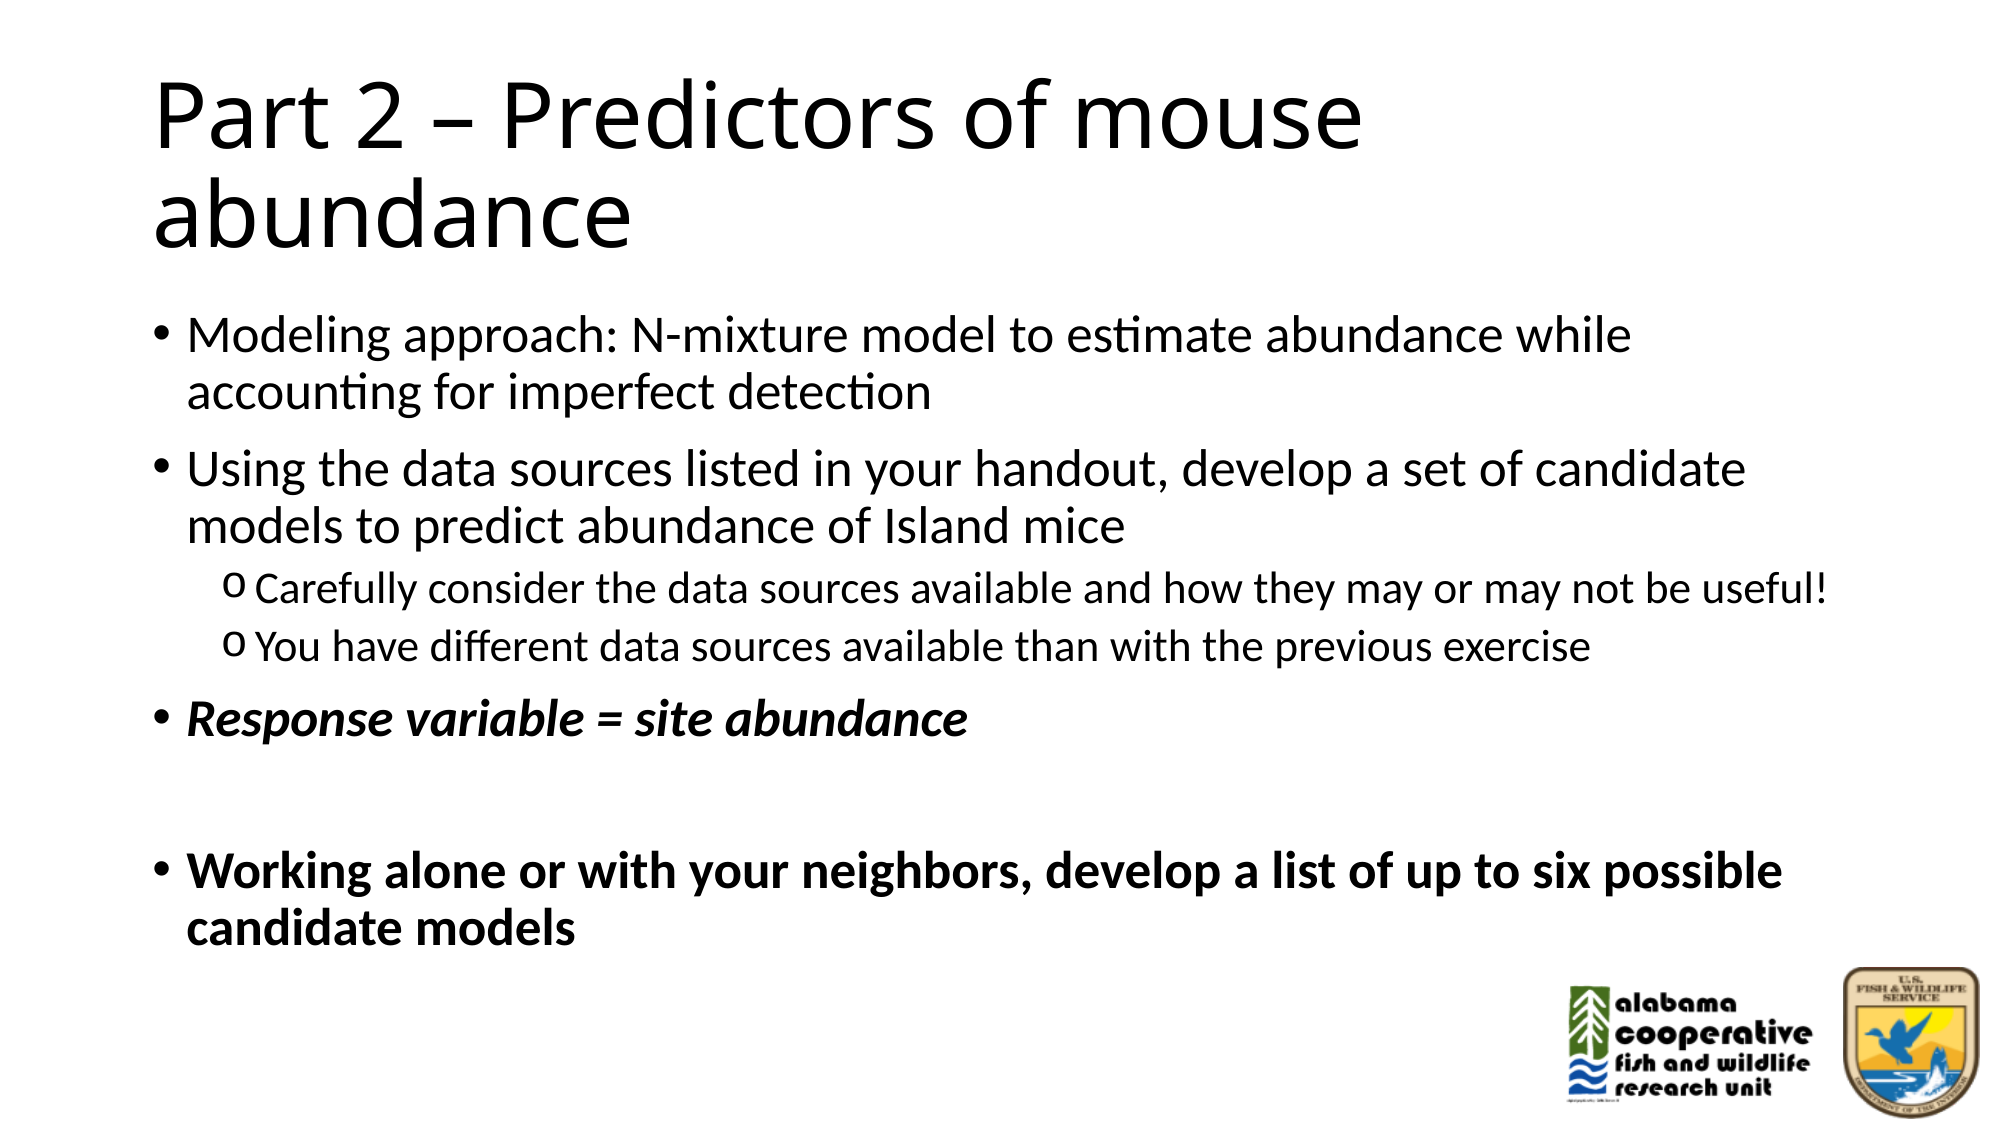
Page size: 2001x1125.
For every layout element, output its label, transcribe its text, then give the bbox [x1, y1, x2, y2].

picture [1551, 1014, 1834, 1119]
list Modeling approach: N-mixture model to estimate abundance while accounting for imperfect detection Using the data sources listed in your handout, develop a set of candidate models to predict abundance of Island mice Carefully consider the data sources available and how they may or may not be useful! You have different data sources available than with the previous exercise Response variable = site abundance Working alone or with your neighbors, develop a list of up to six possible candidate models [137, 299, 1863, 1014]
title Part 2 – Predictors of mouse abundance [137, 59, 1863, 278]
picture [1842, 966, 1980, 1119]
